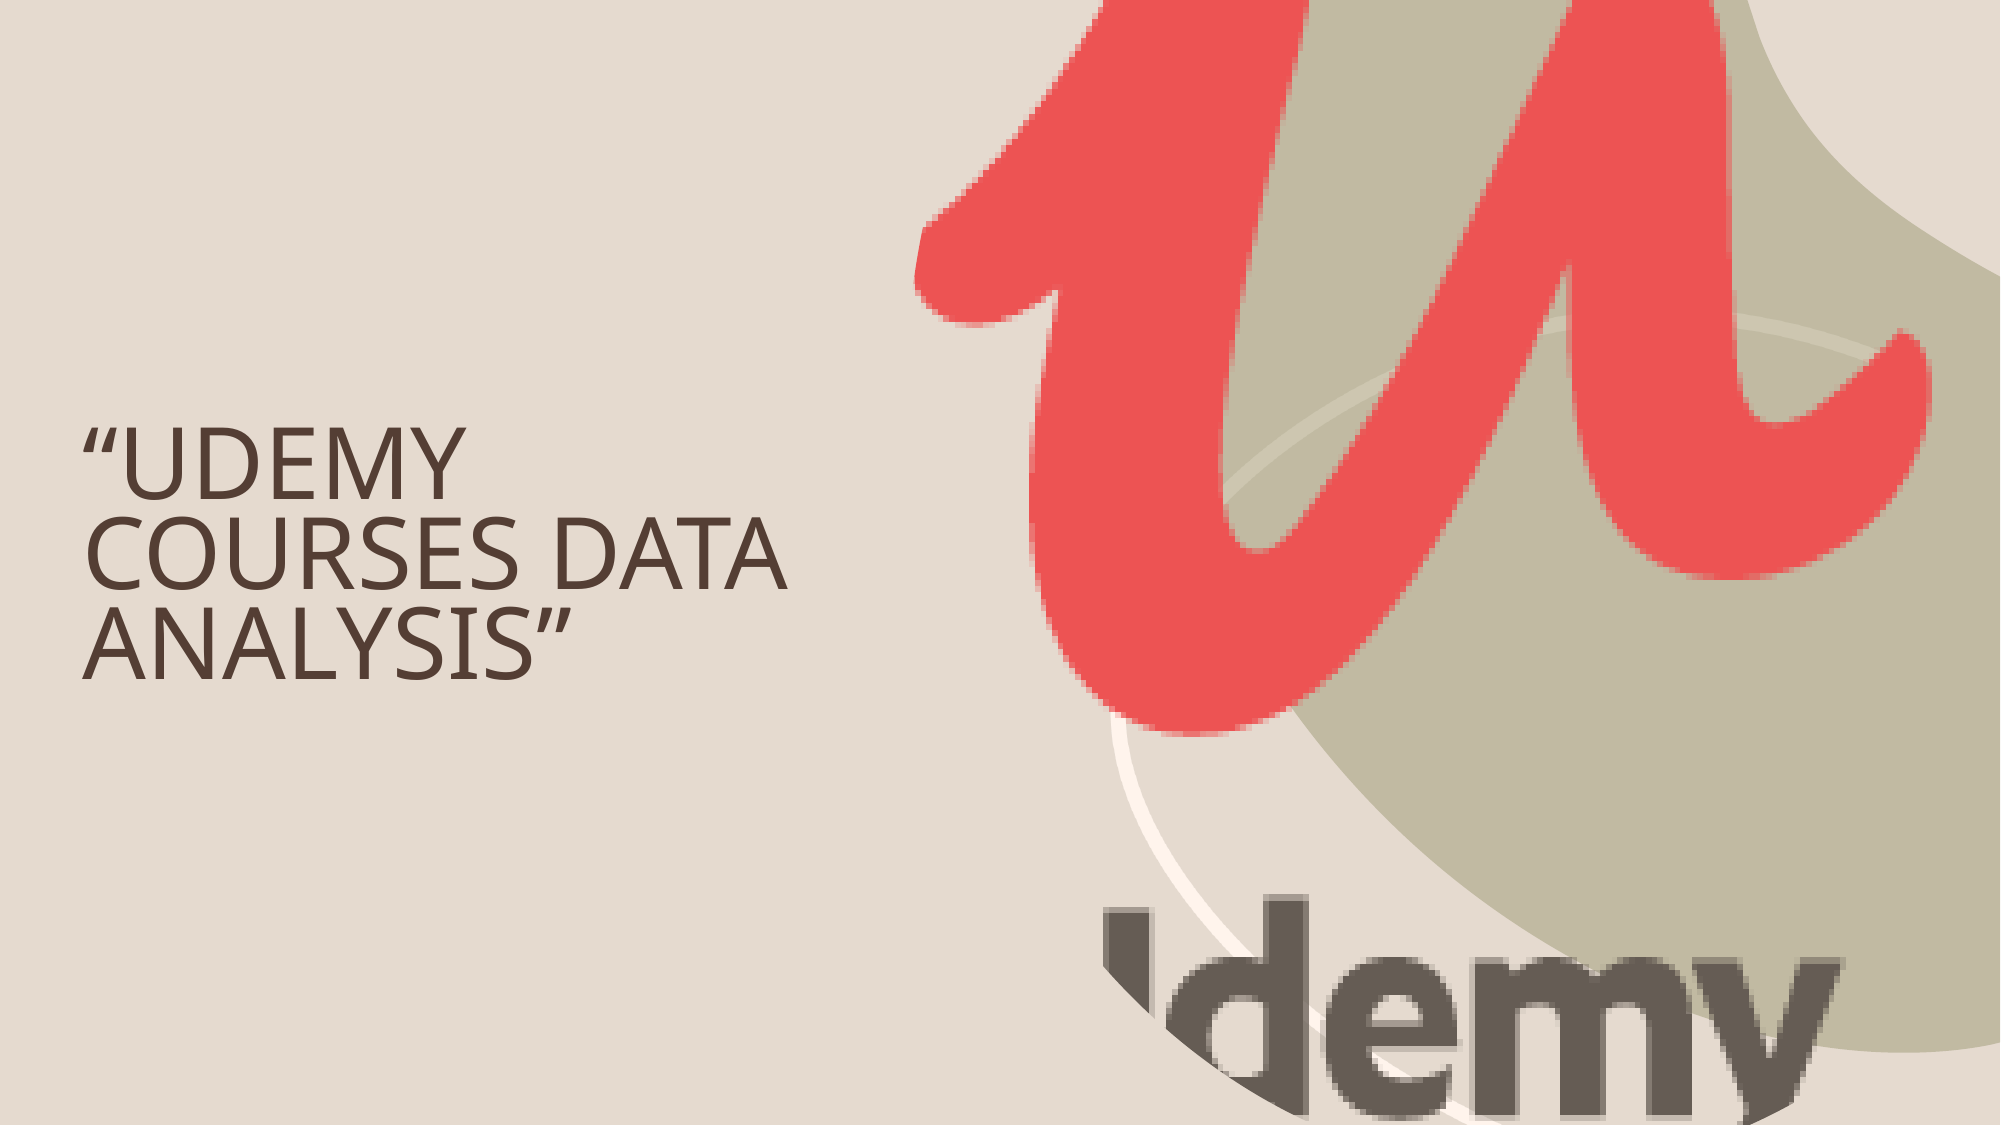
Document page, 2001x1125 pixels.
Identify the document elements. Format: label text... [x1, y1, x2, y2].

title “UDEMY COURSES DATA ANALYSIS” [67, 149, 904, 975]
picture [904, 0, 1932, 1125]
